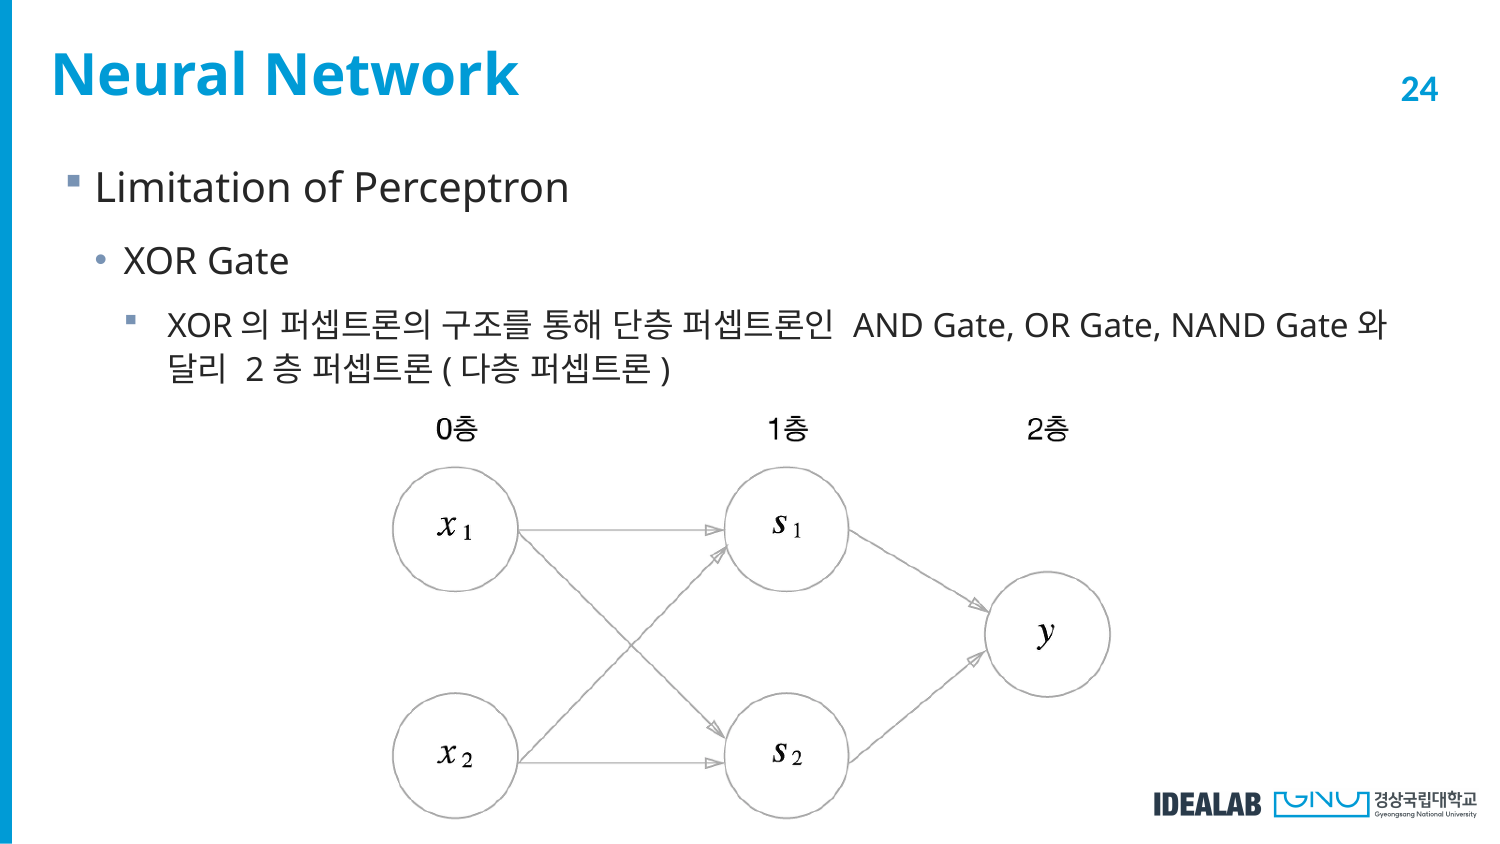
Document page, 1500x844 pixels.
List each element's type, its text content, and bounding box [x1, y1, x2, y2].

picture [387, 407, 1113, 824]
title Neural Network [35, 10, 1352, 143]
picture [1153, 791, 1262, 817]
text_box Limitation of Perceptron XOR Gate XOR의 퍼셉트론의 구조를 통해 단층 퍼셉트론인 AND Gate, OR Gate, NAND Gate와 달리 2층 퍼셉트론(다층 퍼셉트론) [49, 148, 1458, 396]
picture [1273, 788, 1479, 820]
